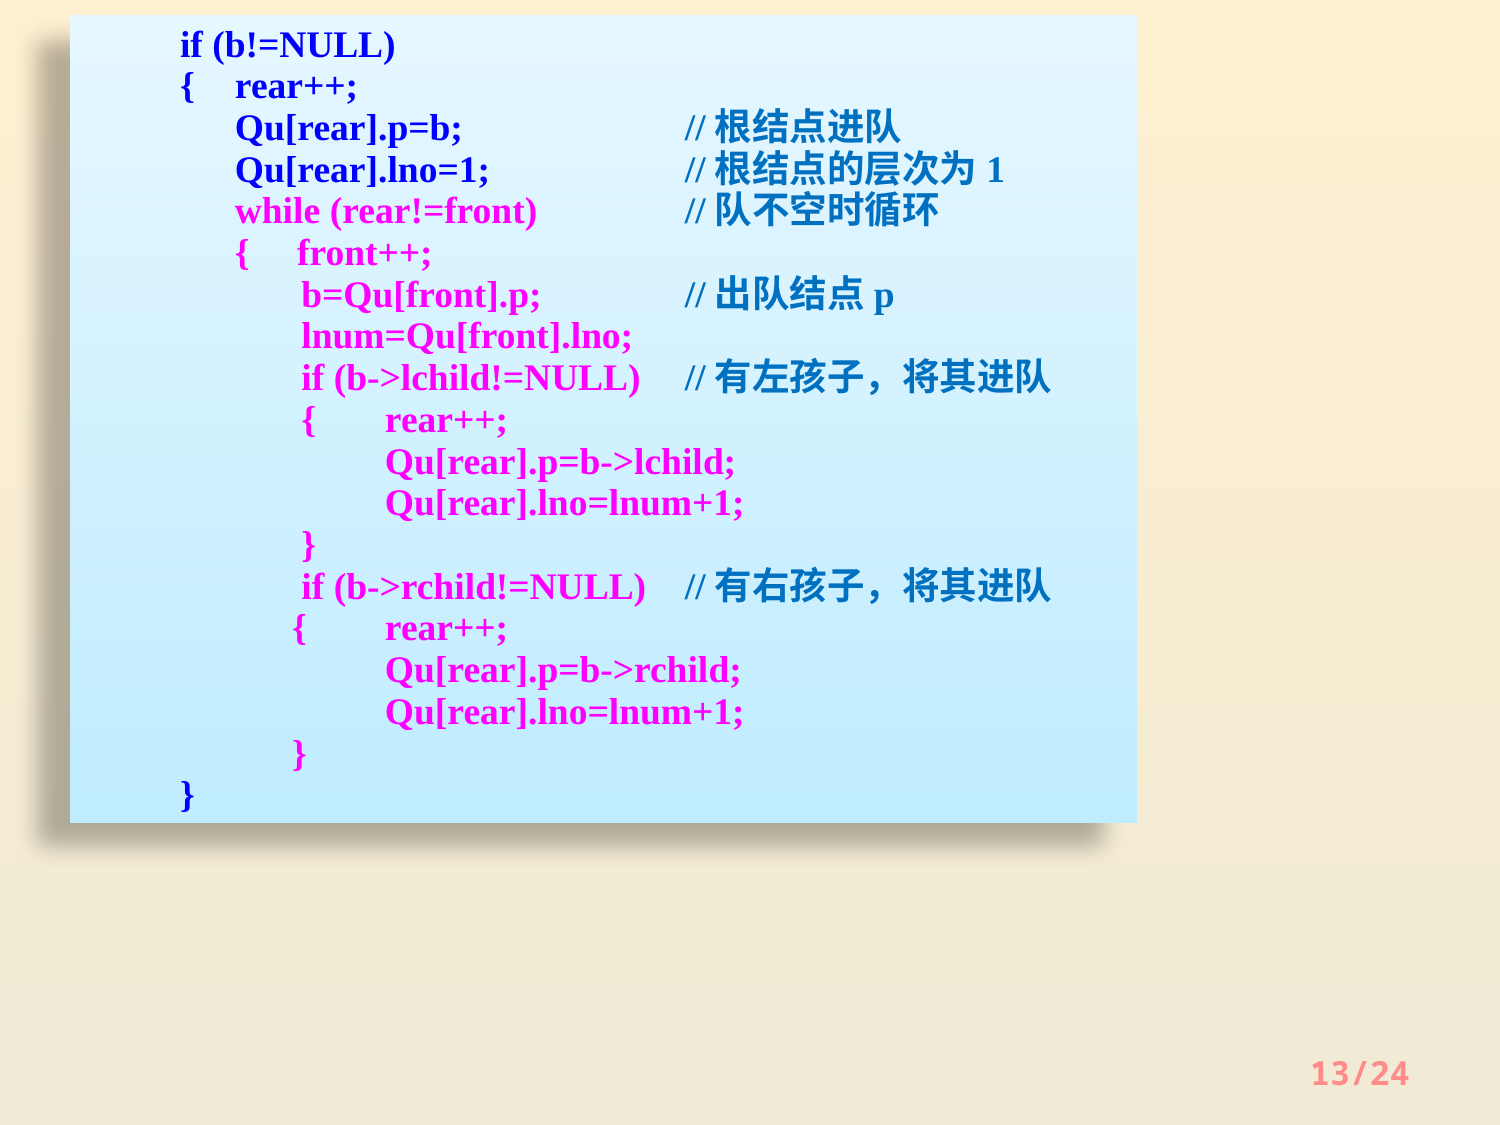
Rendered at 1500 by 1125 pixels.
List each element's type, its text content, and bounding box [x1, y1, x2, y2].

text_box if (b!=NULL) { rear++; Qu[rear].p=b; //根结点进队 Qu[rear].lno=1; //根结点的层次为1 while (rear!=front) //队不空时循环 { front++; b=Qu[front].p; //出队结点p lnum=Qu[front].lno; if (b->lchild!=NULL) //有左孩子，将其进队 { rear++; Qu[rear].p=b->lchild; Qu[rear].lno=lnum+1; } if (b->rchild!=NULL) //有右孩子，将其进队 { rear++; Qu[rear].p=b->rchild; Qu[rear].lno=lnum+1; } } [70, 15, 1137, 823]
slide_number 13/24 [1074, 1042, 1425, 1103]
